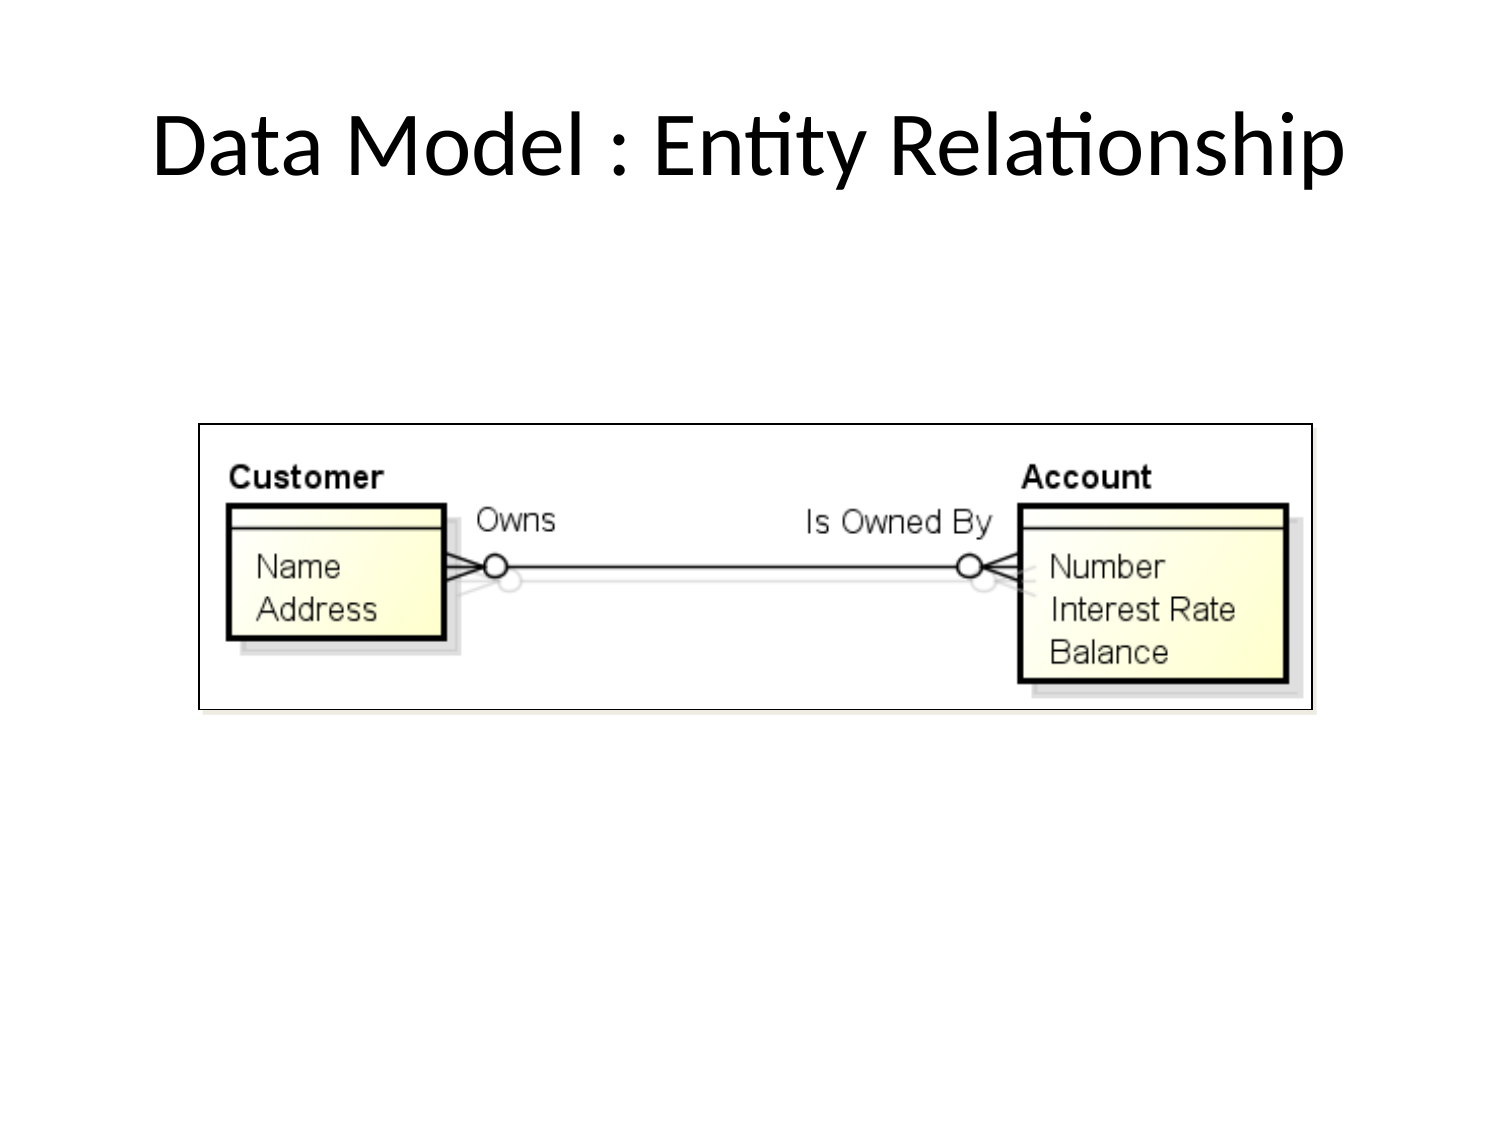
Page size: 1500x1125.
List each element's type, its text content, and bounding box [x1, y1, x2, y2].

picture [199, 424, 1312, 710]
title Data Model : Entity Relationship [75, 45, 1425, 233]
